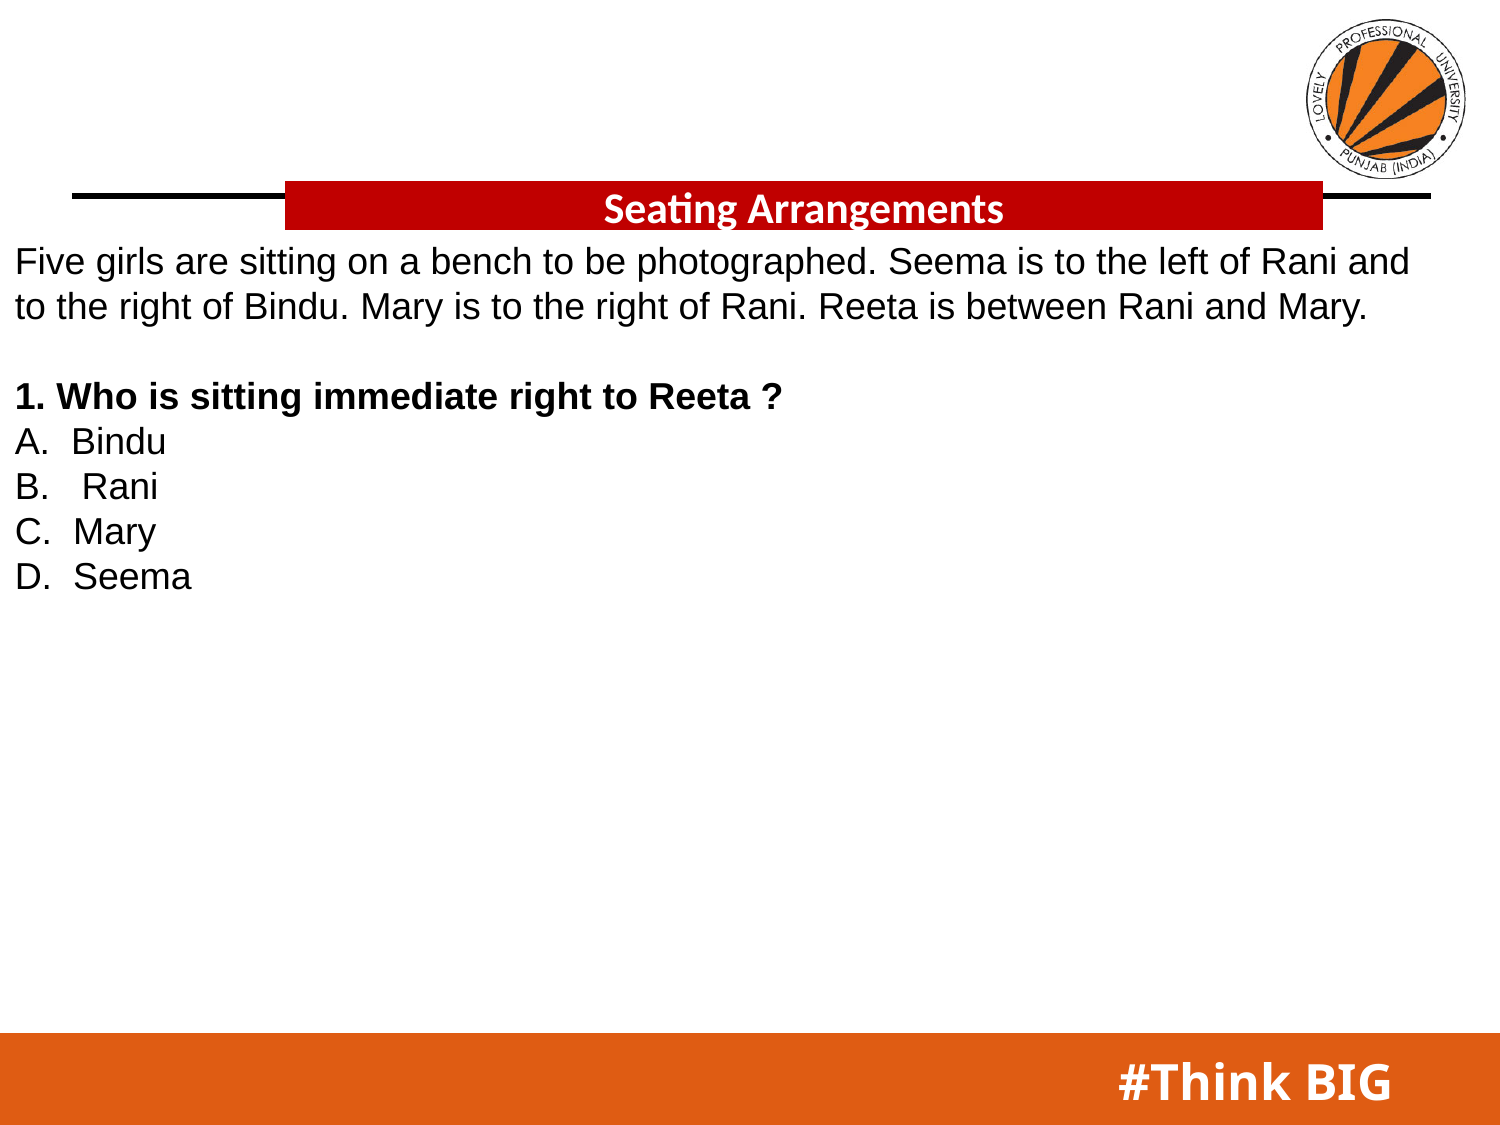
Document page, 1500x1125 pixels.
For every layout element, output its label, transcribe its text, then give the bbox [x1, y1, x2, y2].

text_box Seating Arrangements [283, 179, 1325, 229]
picture [1306, 19, 1466, 179]
text_box Five girls are sitting on a bench to be photographed. Seema is to the left of Rani and to the right of Bindu. Mary is to the right of Rani. Reeta is between Rani and Mary. 1. Who is sitting immediate right to Reeta ? A. Bindu B. Rani C. Mary D. Seema [0, 229, 1445, 920]
